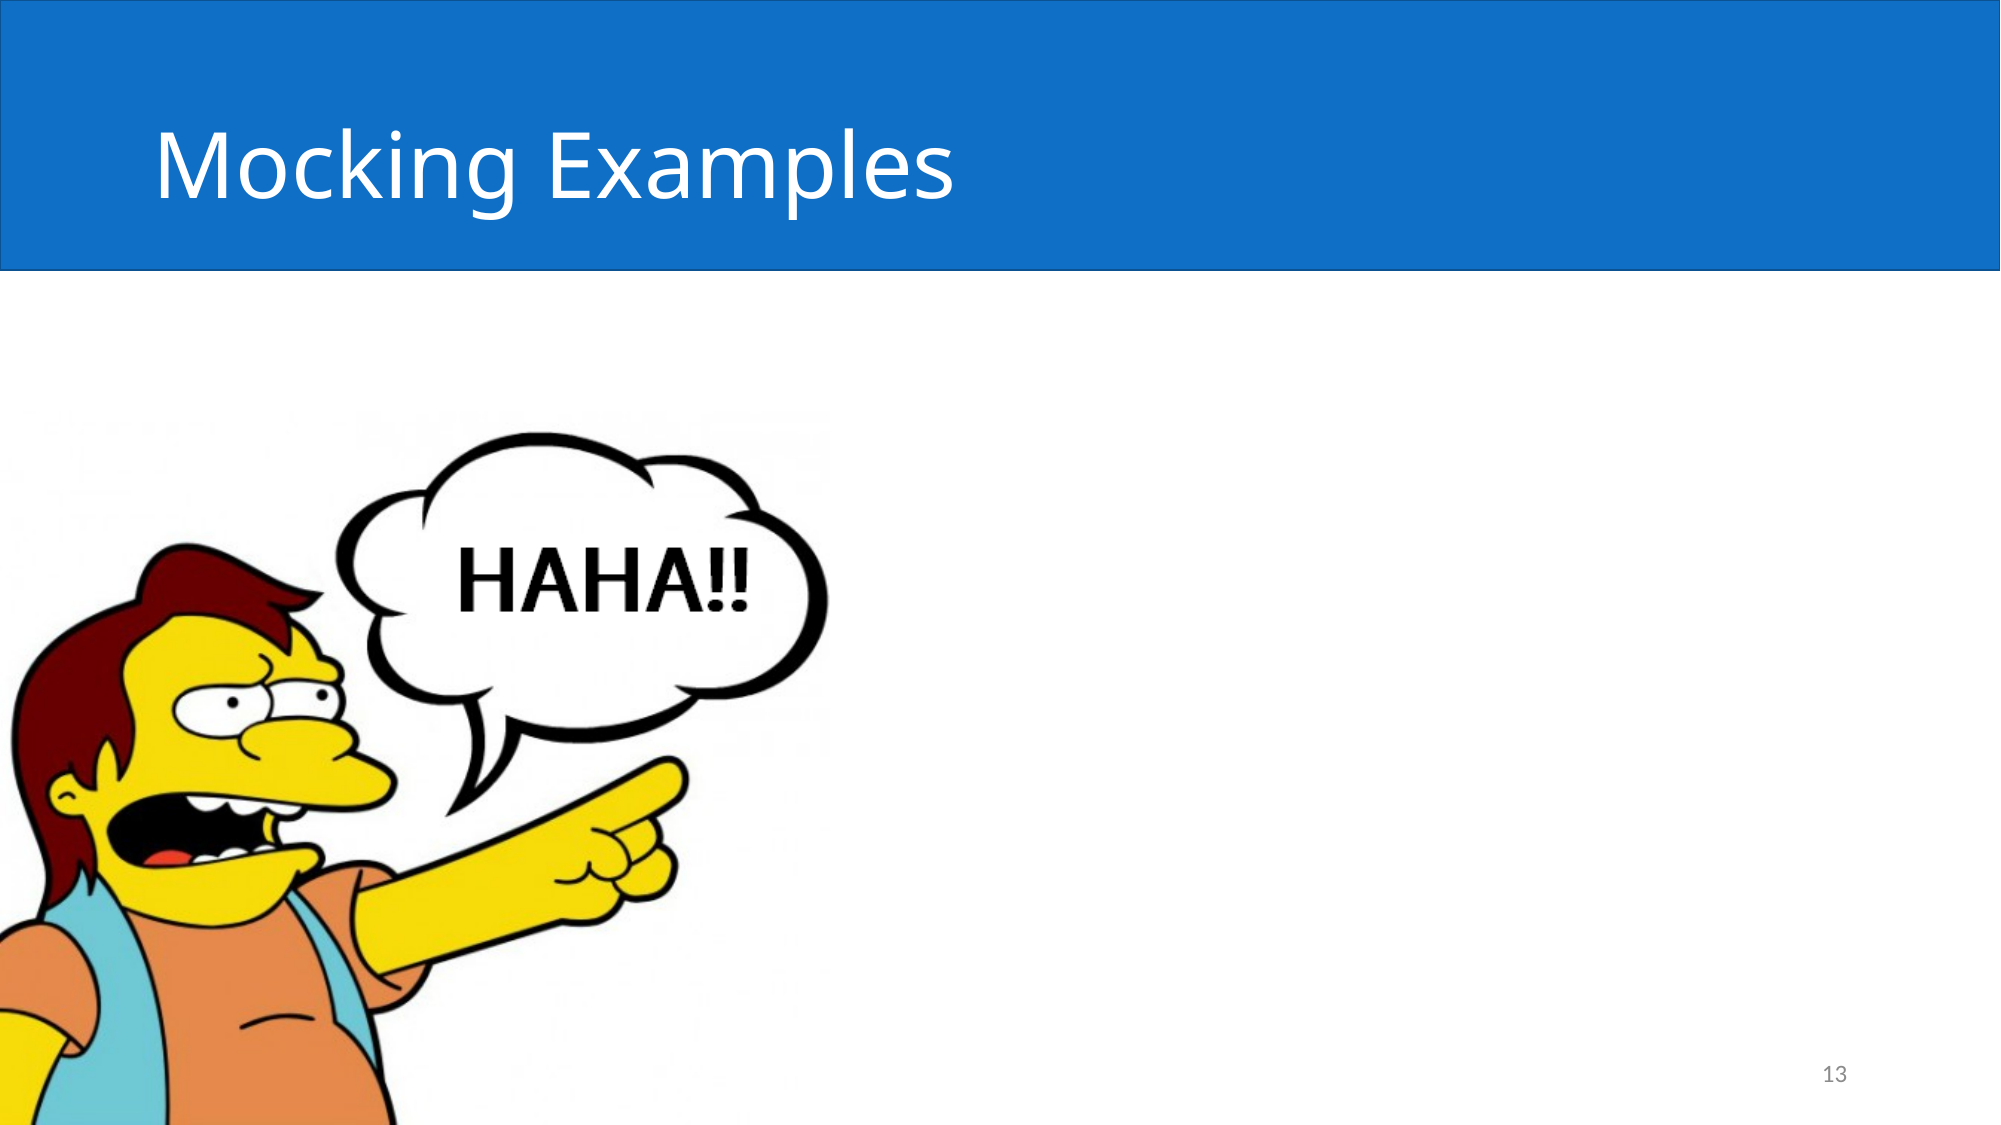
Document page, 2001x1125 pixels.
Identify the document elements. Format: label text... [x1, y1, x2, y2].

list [0, 411, 830, 1125]
text_box [0, 0, 2000, 271]
slide_number 13 [1412, 1042, 1863, 1103]
title Mocking Examples [137, 59, 1863, 278]
